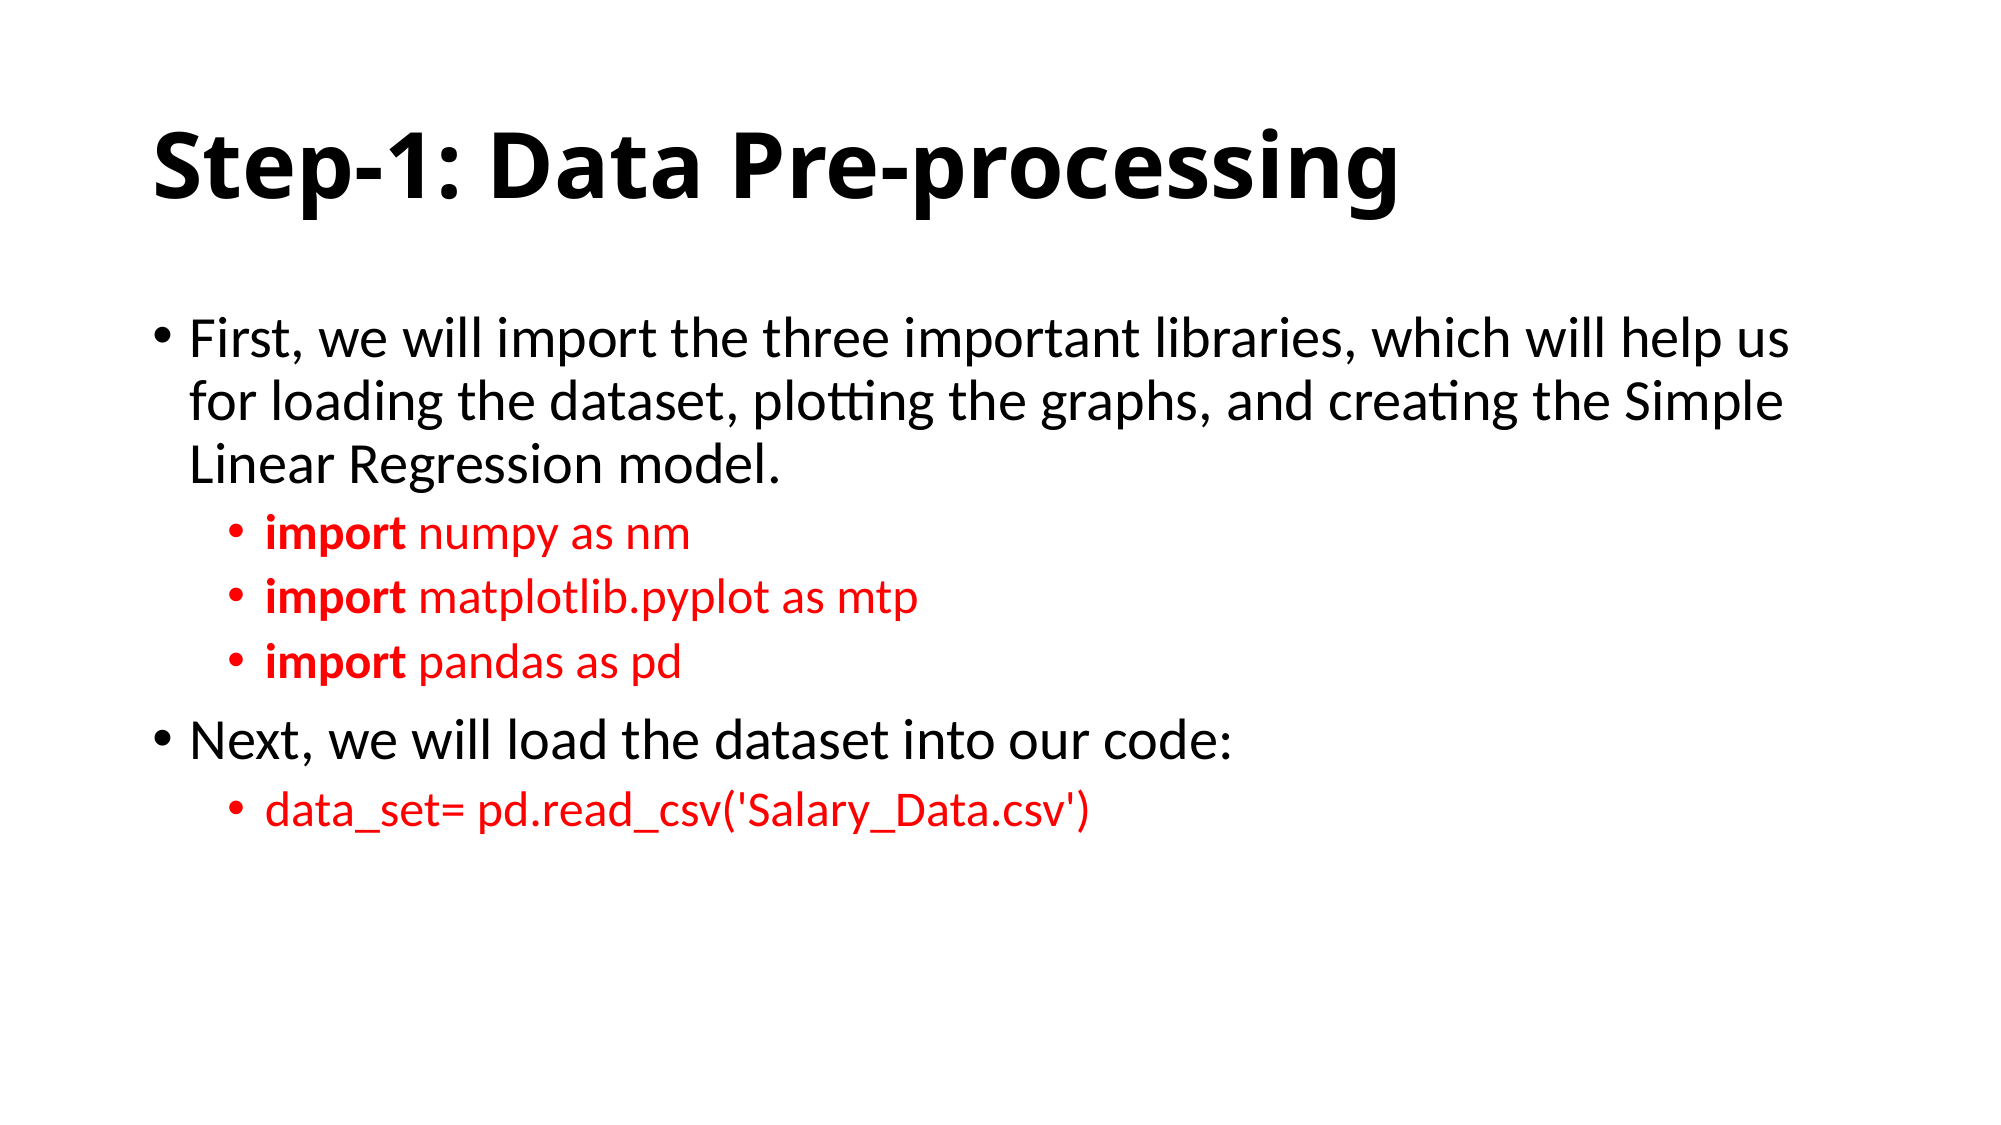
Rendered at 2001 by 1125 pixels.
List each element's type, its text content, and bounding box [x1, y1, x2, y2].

title Step-1: Data Pre-processing [137, 59, 1863, 278]
list First, we will import the three important libraries, which will help us for loading the dataset, plotting the graphs, and creating the Simple Linear Regression model. import numpy as nm import matplotlib.pyplot as mtp import pandas as pd Next, we will load the dataset into our code: data_set= pd.read_csv('Salary_Data.csv') [137, 299, 1863, 1014]
